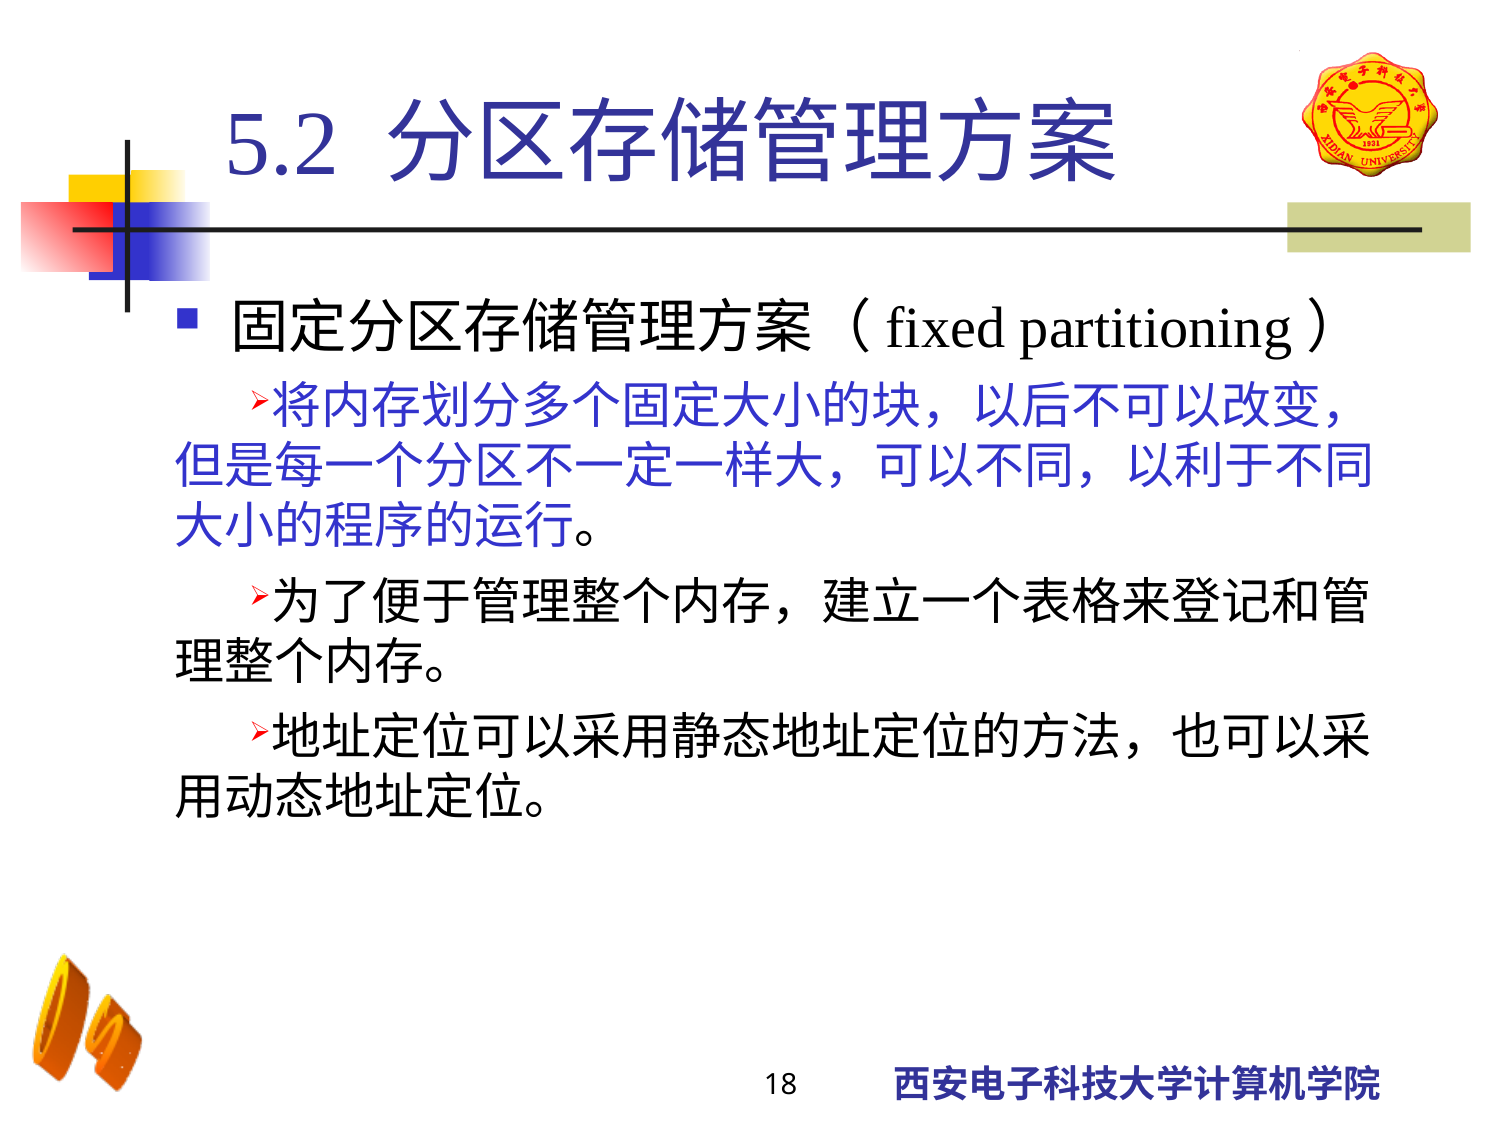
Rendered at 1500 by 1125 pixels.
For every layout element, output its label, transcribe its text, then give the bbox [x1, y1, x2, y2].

text_box [499, 1037, 813, 1113]
picture [1299, 50, 1438, 75]
picture [0, 946, 164, 1120]
text_box 5.2 分区存储管理方案 [209, 75, 1488, 200]
text_box 固定分区存储管理方案（fixed partitioning） 将内存划分多个固定大小的块，以后不可以改变，但是每一个分区不一定一样大，可以不同，以利于不同大小的程序的运行。 为了便于管理整个内存，建立一个表格来登记和管理整个内存。 地址定位可以采用静态地址定位的方法，也可以采用动态地址定位。 [159, 281, 1435, 957]
